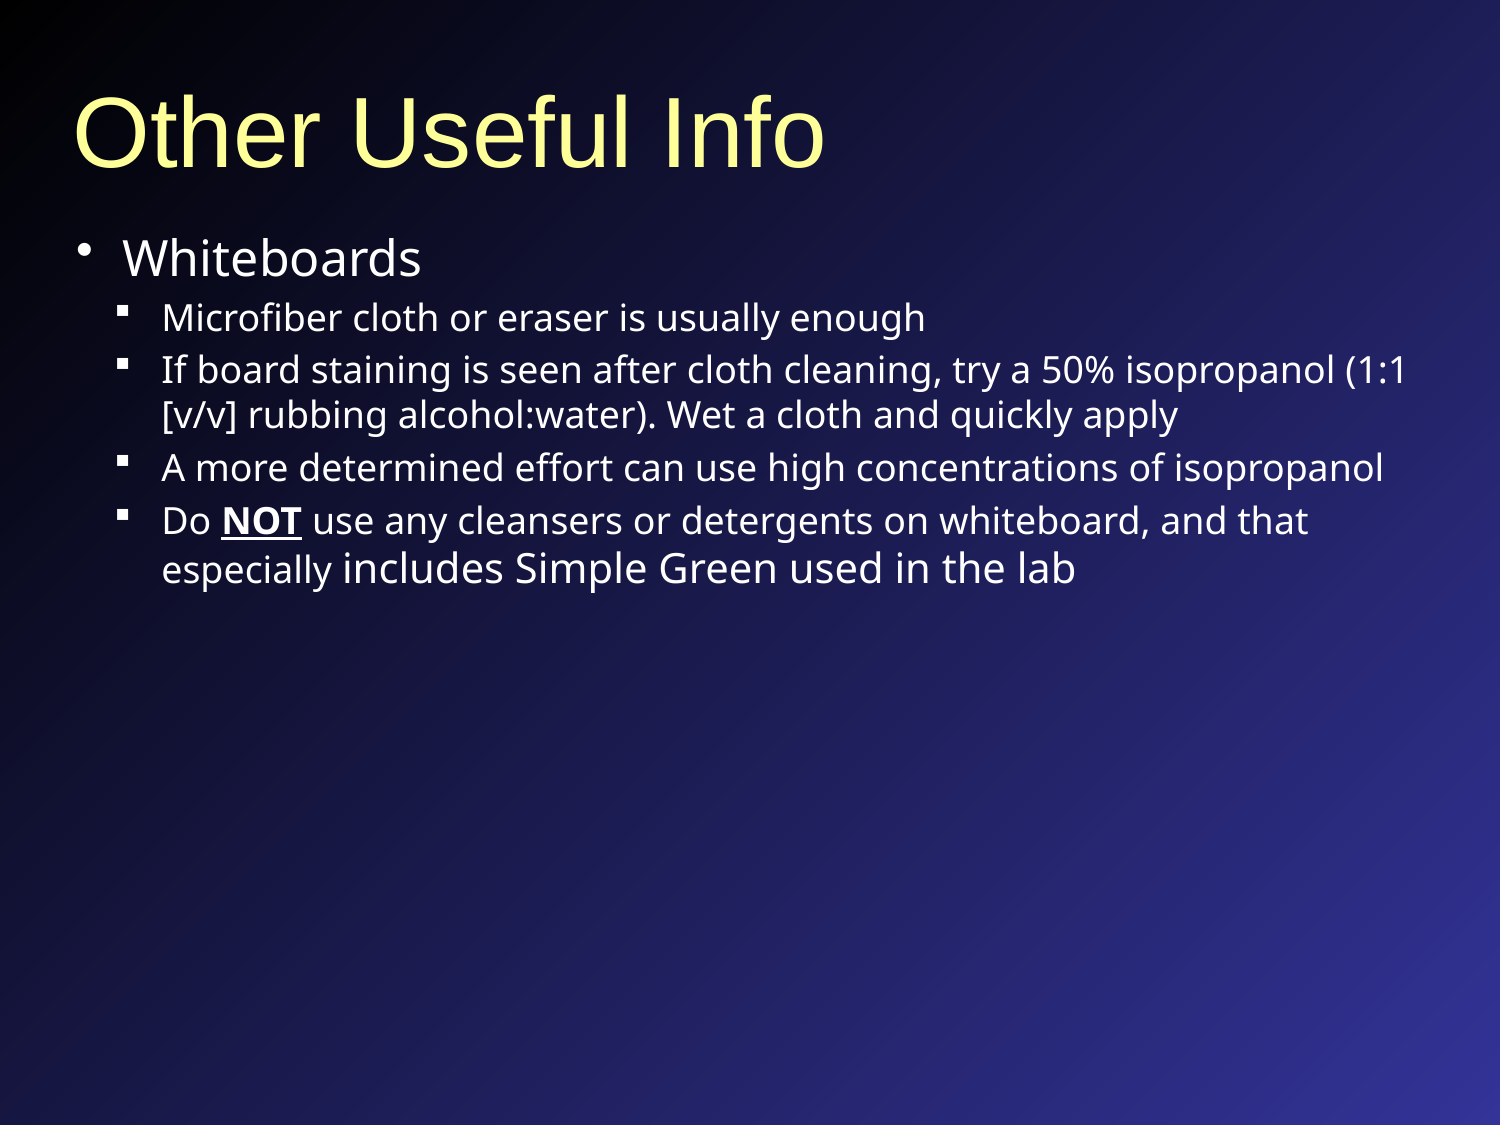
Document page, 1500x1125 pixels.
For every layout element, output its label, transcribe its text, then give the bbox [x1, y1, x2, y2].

title Other Useful Info [57, 59, 1440, 197]
list Whiteboards Microfiber cloth or eraser is usually enough If board staining is seen after cloth cleaning, try a 50% isopropanol (1:1 [v/v] rubbing alcohol:water). Wet a cloth and quickly apply A more determined effort can use high concentrations of isopropanol Do NOT use any cleansers or detergents on whiteboard, and that especially includes Simple Green used in the lab [60, 218, 1438, 1075]
